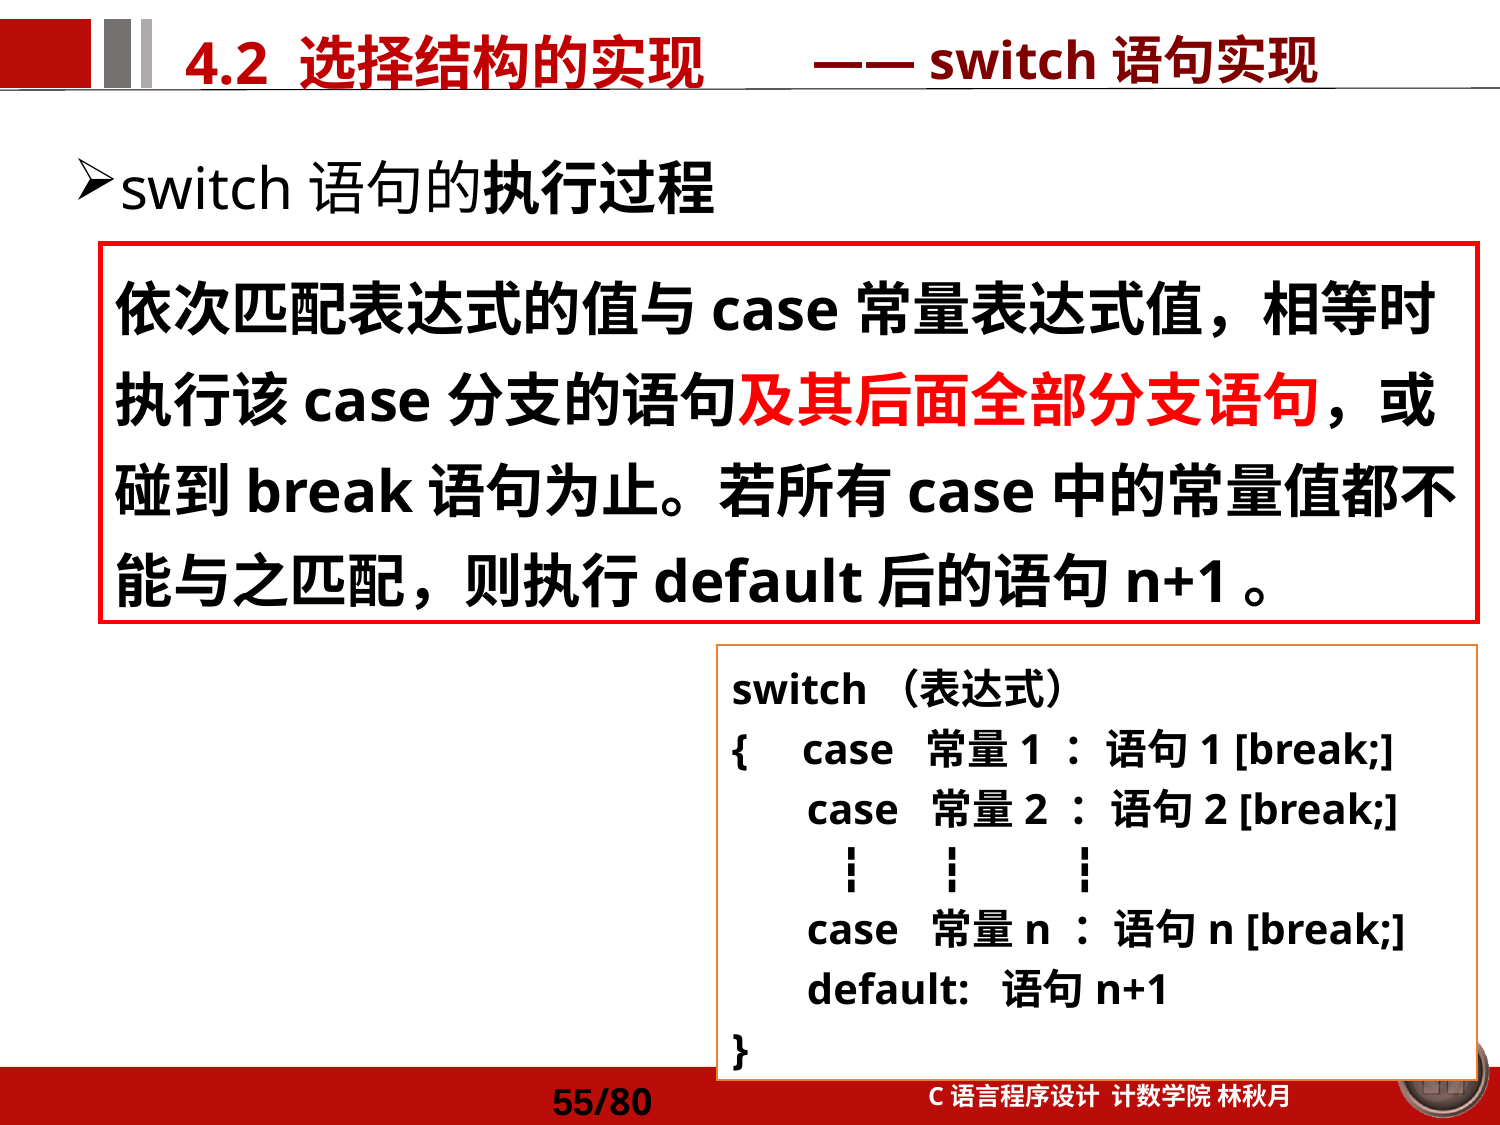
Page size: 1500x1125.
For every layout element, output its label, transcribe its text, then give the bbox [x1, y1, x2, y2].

text_box 依次匹配表达式的值与case常量表达式值，相等时执行该case分支的语句及其后面全部分支语句，或碰到break语句为止。若所有case中的常量值都不能与之匹配，则执行default后的语句n+1。 [100, 243, 1478, 622]
text_box —— switch语句实现 [797, 20, 1400, 98]
text_box switch（表达式） { case 常量1 ：语句1 [break;] case 常量2 ：语句2 [break;] ┇ ┇ ┇ case 常量n ：语句n [break;] default: 语句n+1 } [716, 644, 1478, 1081]
list switch语句的执行过程 [58, 129, 1360, 238]
